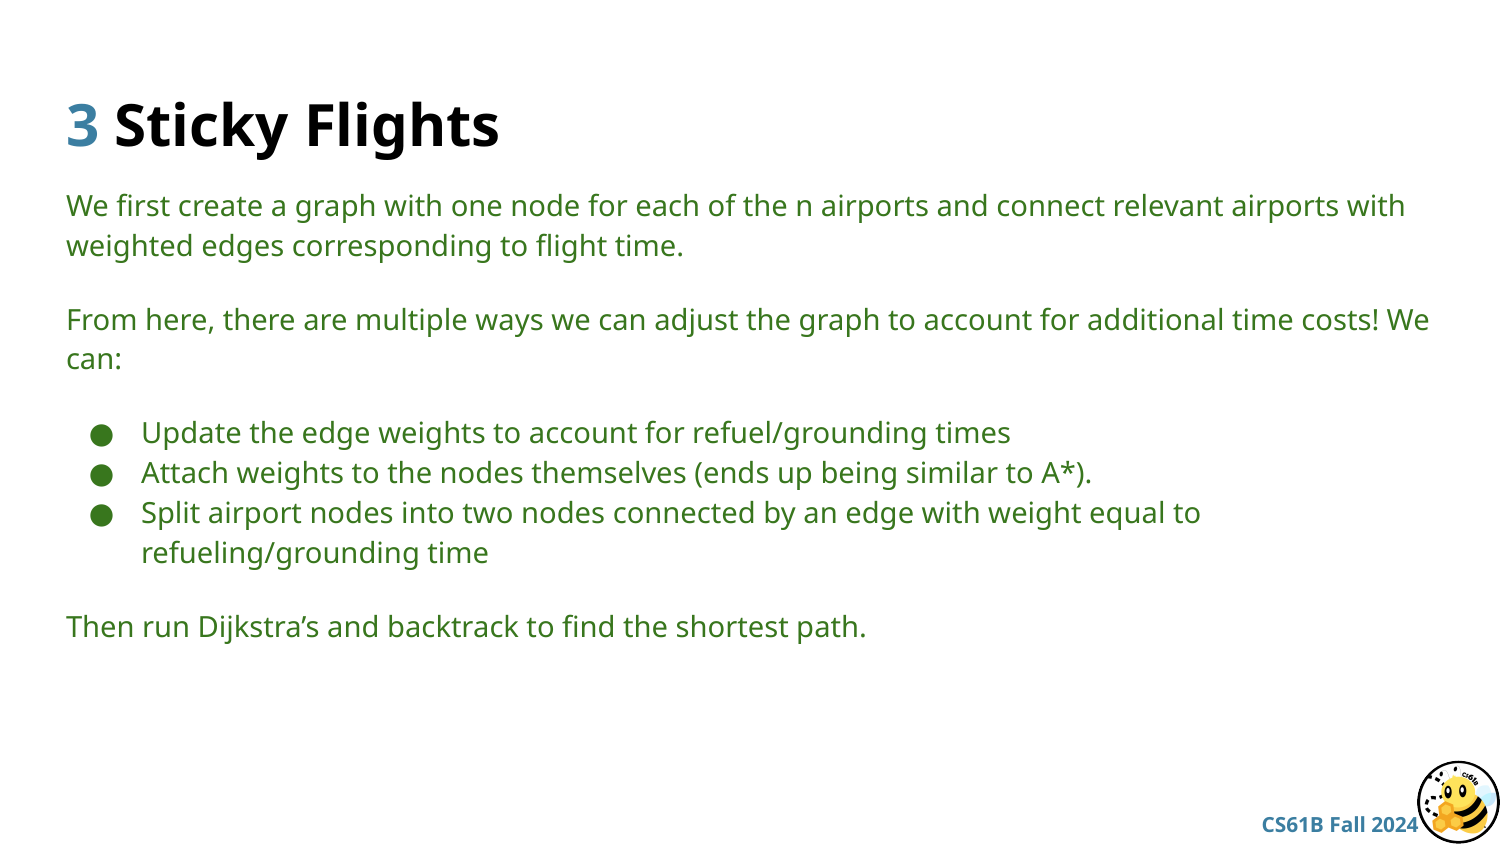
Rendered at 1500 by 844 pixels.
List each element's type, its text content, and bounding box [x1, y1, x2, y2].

list We first create a graph with one node for each of the n airports and connect relevant airports with weighted edges corresponding to flight time. From here, there are multiple ways we can adjust the graph to account for additional time costs! We can: Update the edge weights to account for refuel/grounding times Attach weights to the nodes themselves (ends up being similar to A*). Split airport nodes into two nodes connected by an edge with weight equal to refueling/grounding time Then run Dijkstra’s and backtrack to find the shortest path. [51, 166, 1449, 728]
picture [1417, 760, 1500, 844]
title 3 Sticky Flights [51, 72, 1449, 166]
